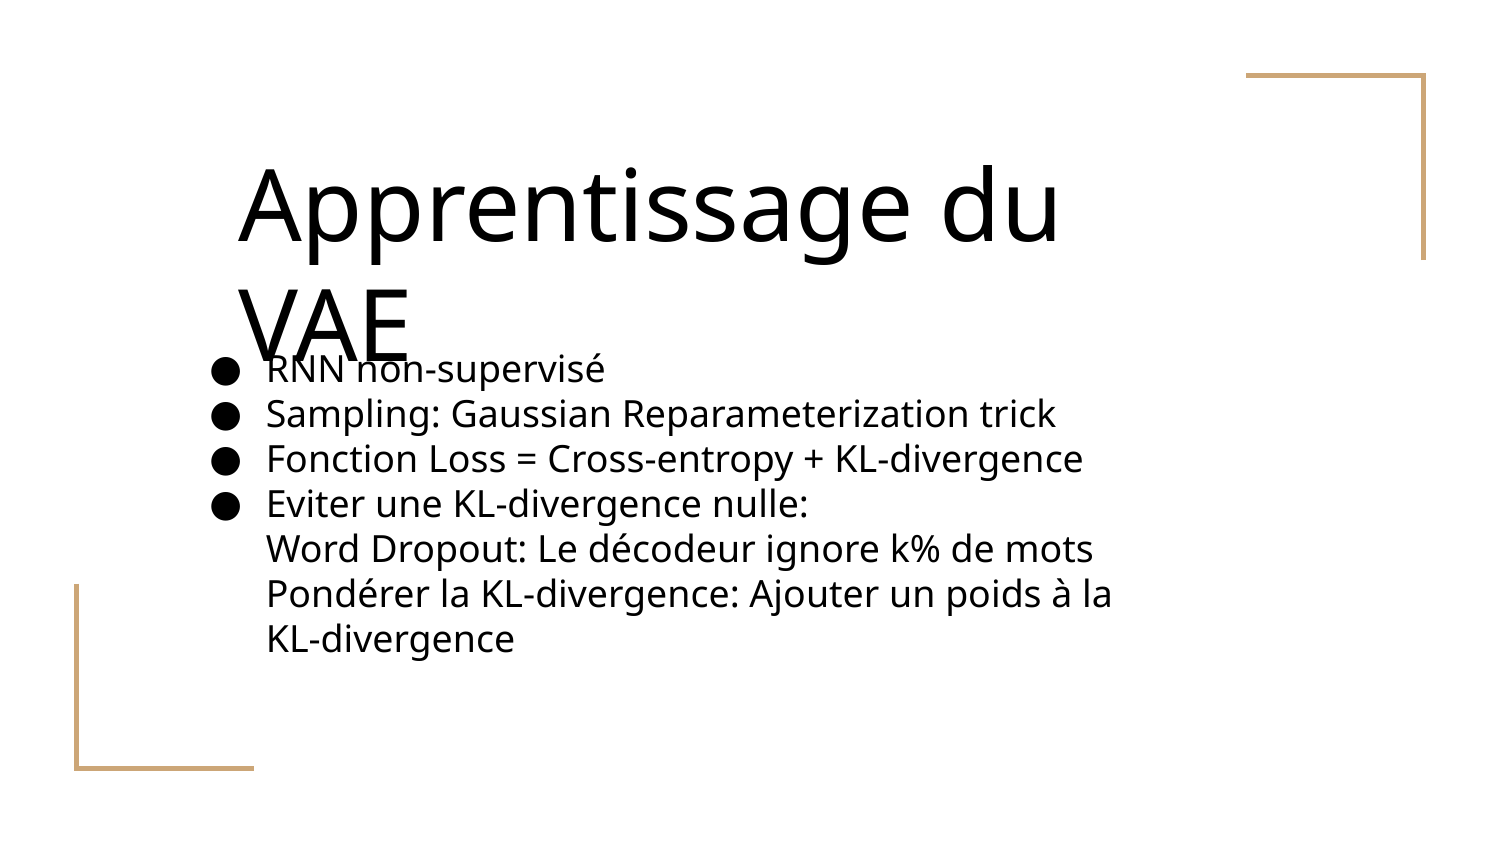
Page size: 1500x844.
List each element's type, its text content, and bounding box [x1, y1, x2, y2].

title RNN non-supervisé Sampling: Gaussian Reparameterization trick Fonction Loss = Cross-entropy + KL-divergence Eviter une KL-divergence nulle: Word Dropout: Le décodeur ignore k% de mots Pondérer la KL-divergence: Ajouter un poids à la KL-divergence [175, 421, 1143, 673]
text_box Apprentissage du VAE [223, 126, 1123, 232]
